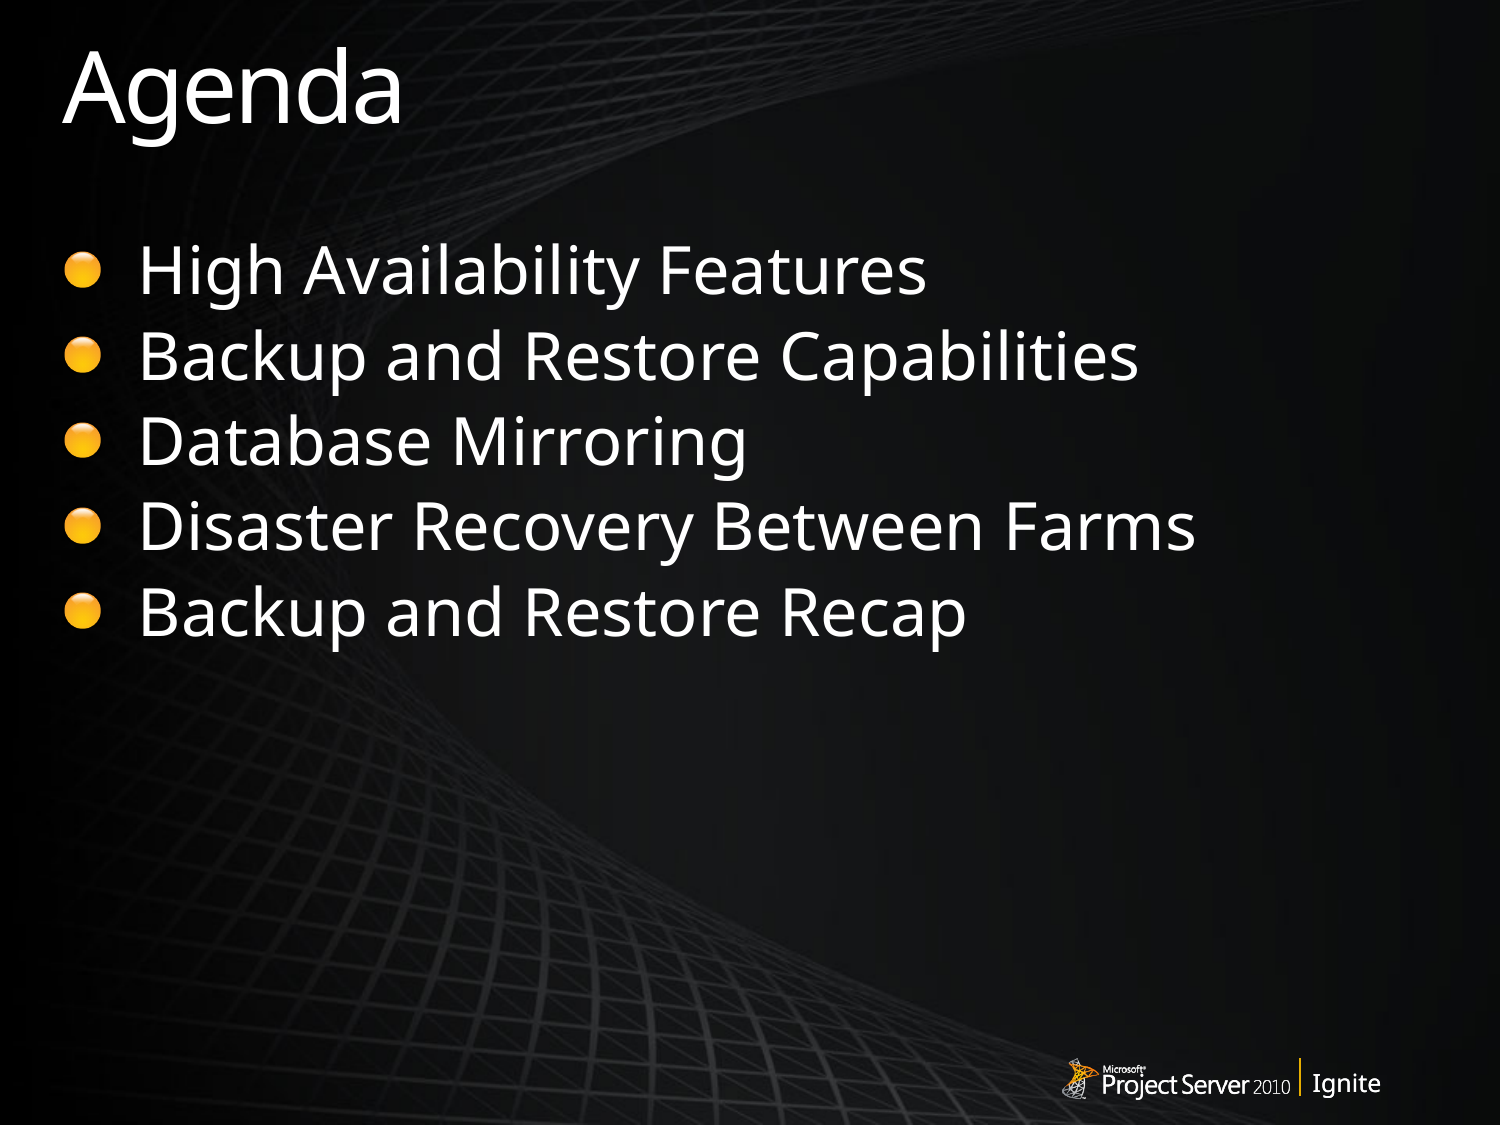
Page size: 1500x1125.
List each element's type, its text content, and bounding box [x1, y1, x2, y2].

list High Availability Features Backup and Restore Capabilities Database Mirroring Disaster Recovery Between Farms Backup and Restore Recap [62, 237, 1438, 933]
picture [0, 0, 1500, 1125]
title Agenda [62, 37, 1438, 147]
